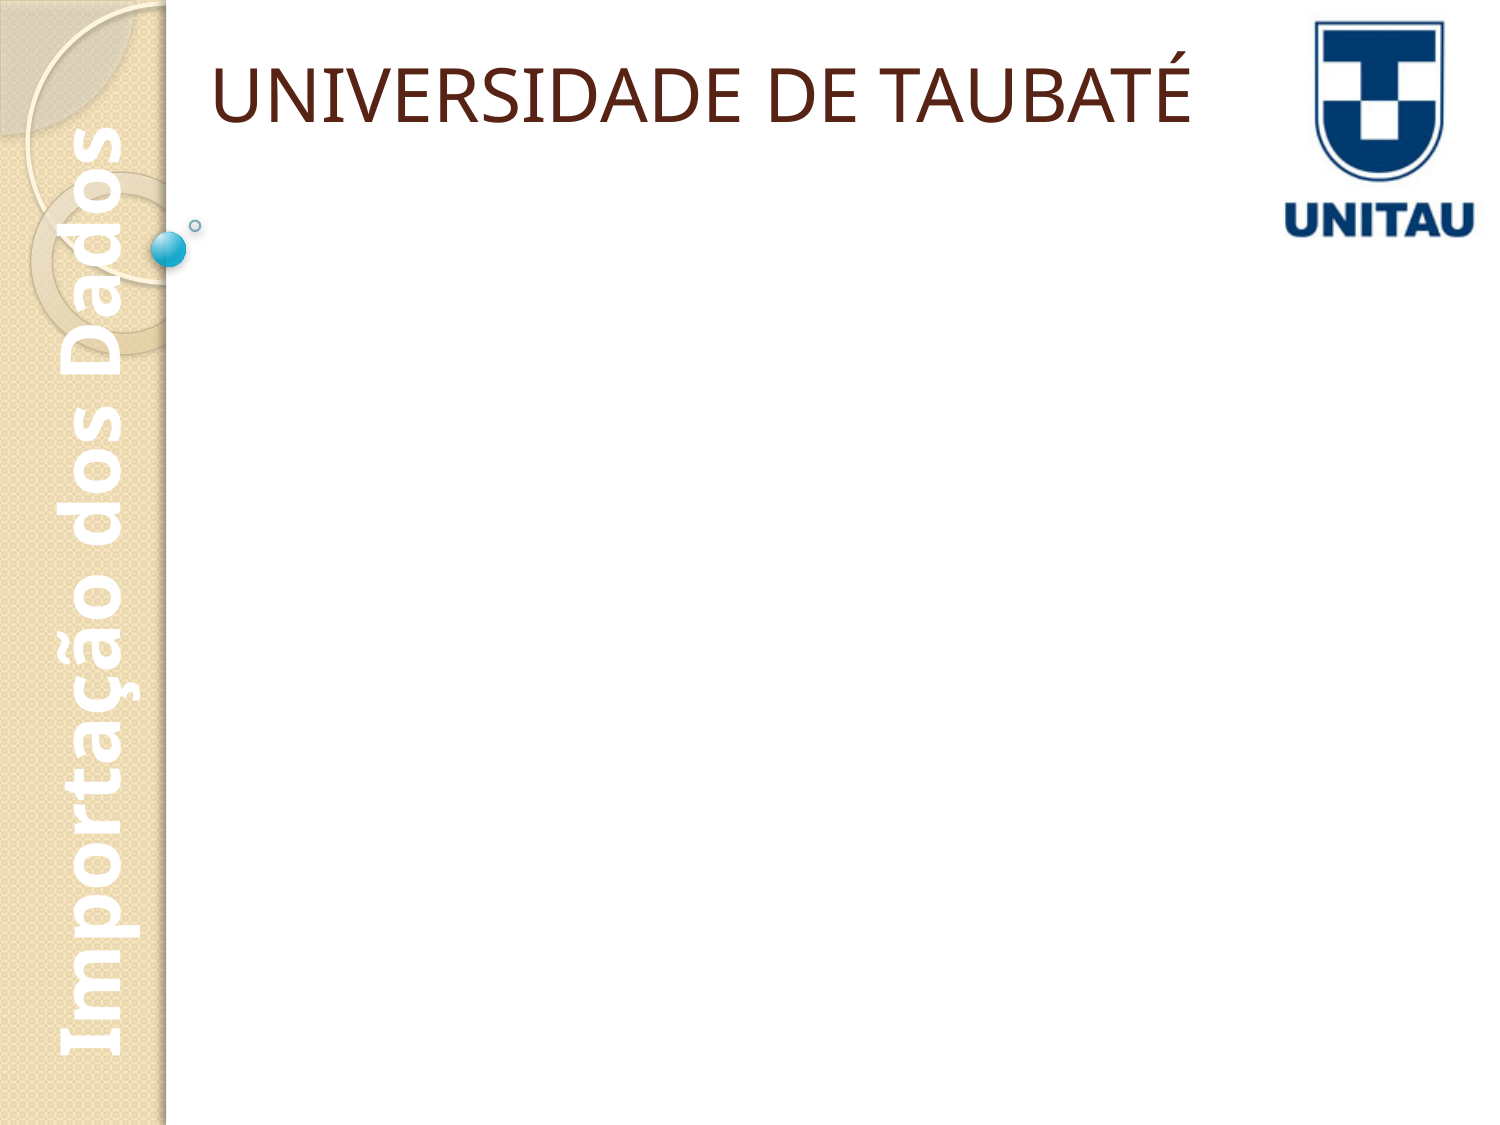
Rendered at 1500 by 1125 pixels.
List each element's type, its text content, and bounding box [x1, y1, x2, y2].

text_box Importação dos Dados [29, 109, 145, 1074]
picture [1259, 0, 1500, 283]
title UNIVERSIDADE DE TAUBATÉ [194, 54, 1301, 145]
